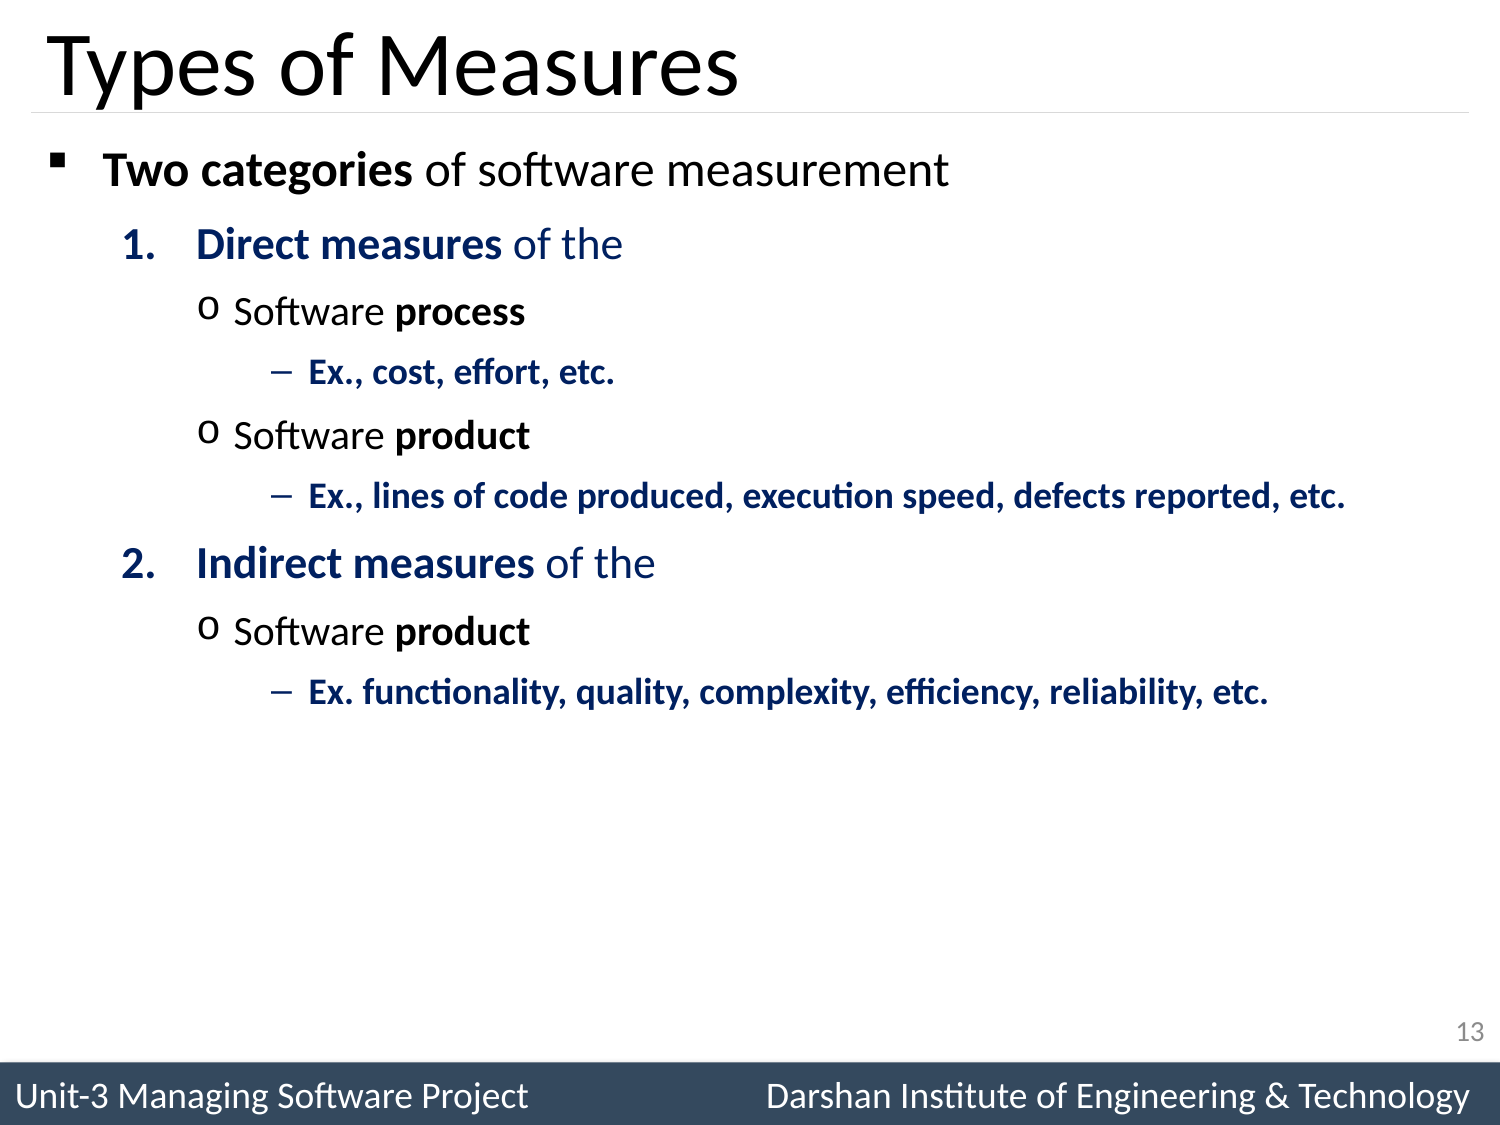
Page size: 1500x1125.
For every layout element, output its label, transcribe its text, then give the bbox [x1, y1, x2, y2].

list Two categories of software measurement Direct measures of the Software process Ex., cost, effort, etc. Software product Ex., lines of code produced, execution speed, defects reported, etc. Indirect measures of the Software product Ex. functionality, quality, complexity, efficiency, reliability, etc. [31, 120, 1469, 1046]
title Types of Measures [31, 0, 1469, 120]
slide_number 13 [1149, 999, 1500, 1060]
